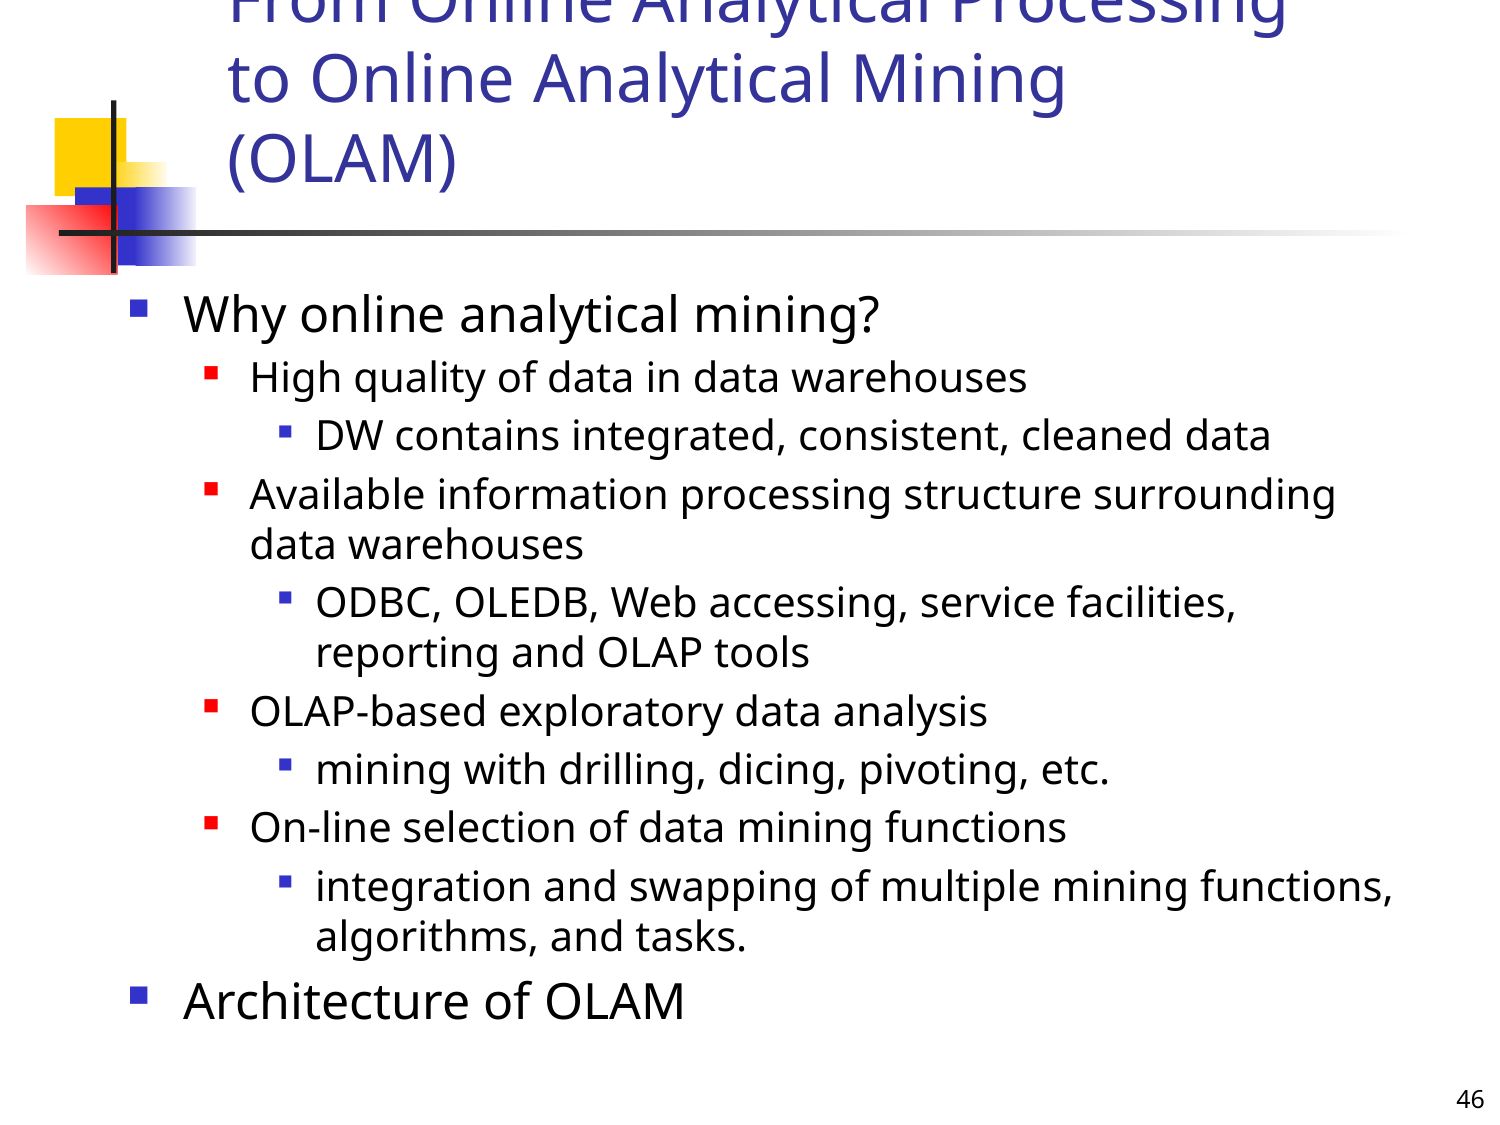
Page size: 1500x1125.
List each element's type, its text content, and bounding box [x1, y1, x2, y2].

title From Online Analytical Processing to Online Analytical Mining (OLAM) [212, 50, 1313, 204]
list Why online analytical mining? High quality of data in data warehouses DW contains integrated, consistent, cleaned data Available information processing structure surrounding data warehouses ODBC, OLEDB, Web accessing, service facilities, reporting and OLAP tools OLAP-based exploratory data analysis mining with drilling, dicing, pivoting, etc. On-line selection of data mining functions integration and swapping of multiple mining functions, algorithms, and tasks. Architecture of OLAM [112, 275, 1438, 1063]
slide_number 46 [1187, 1050, 1500, 1125]
